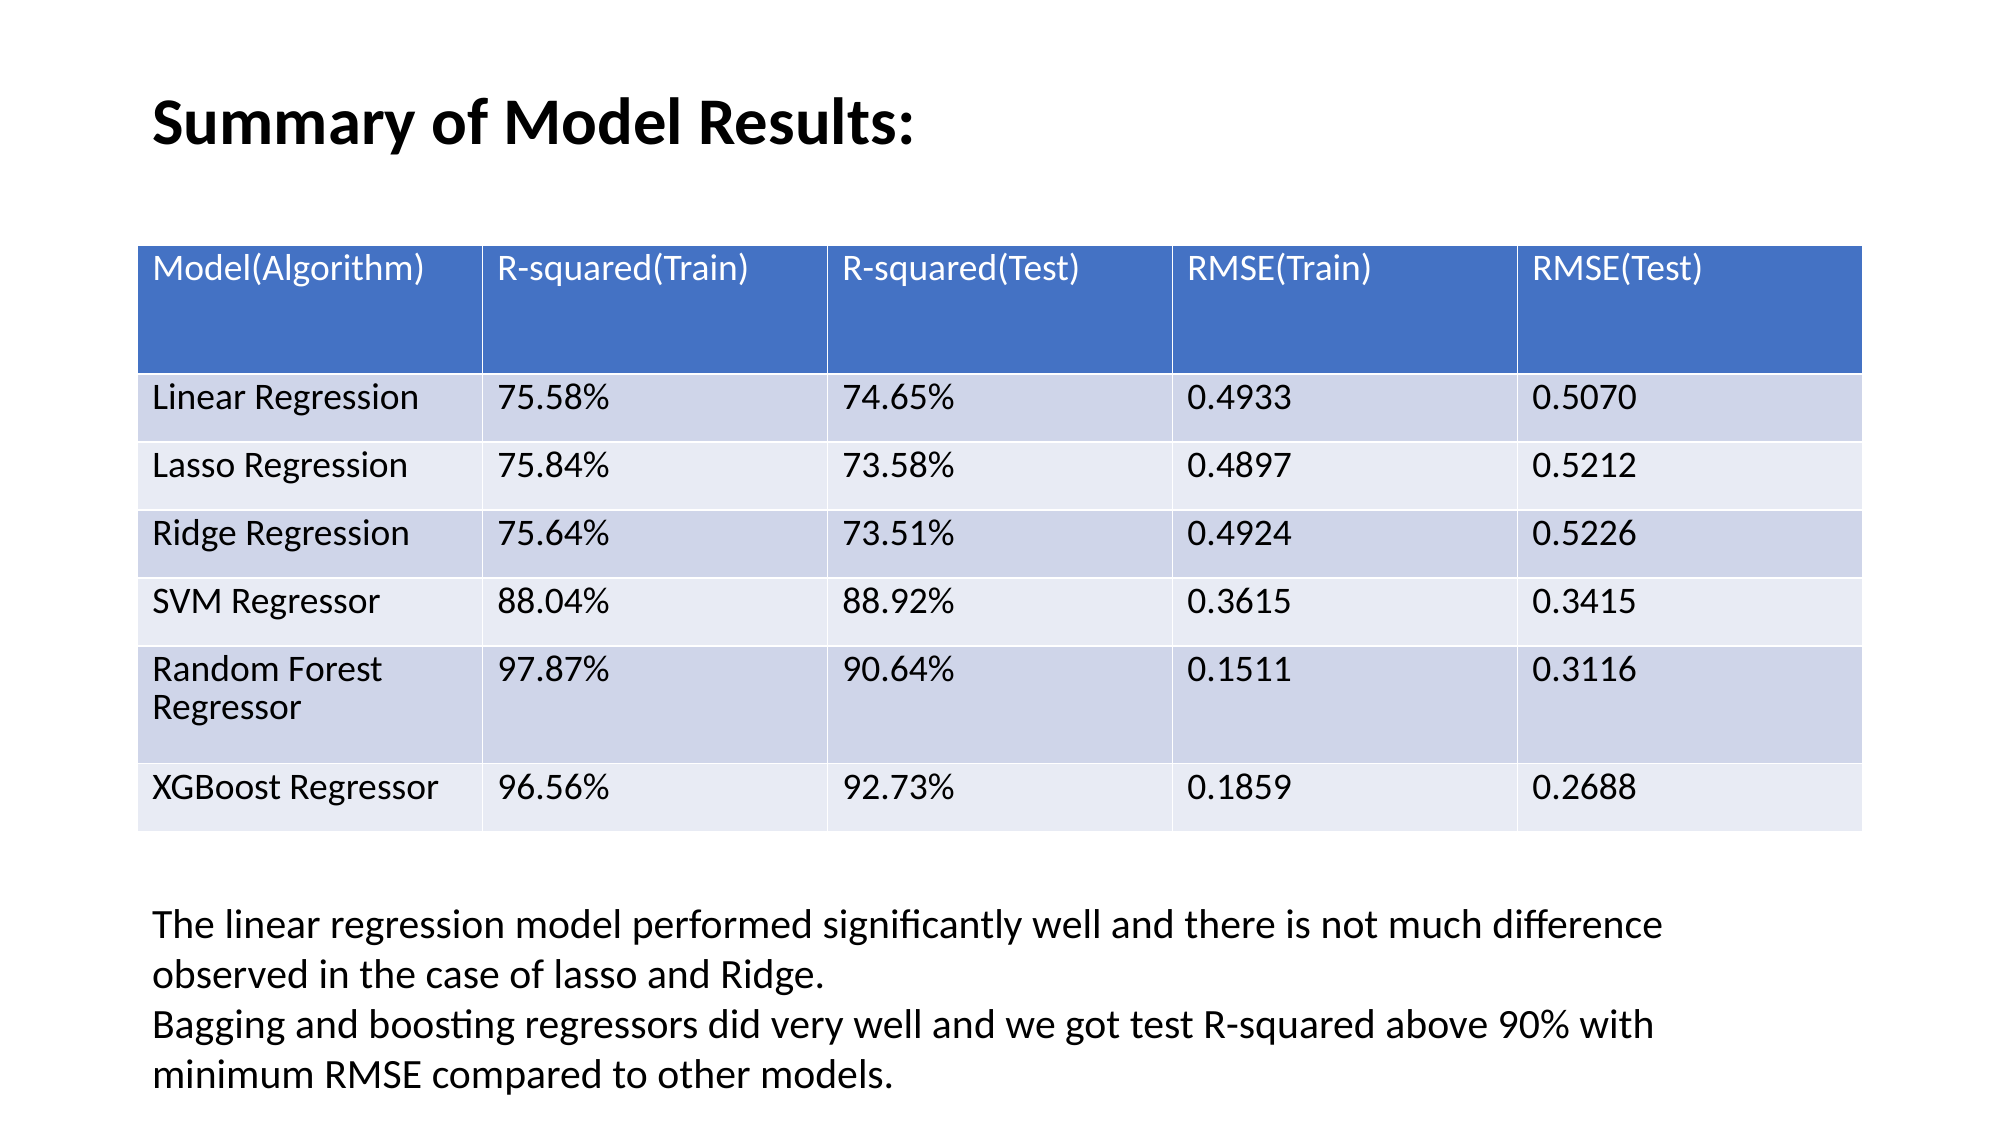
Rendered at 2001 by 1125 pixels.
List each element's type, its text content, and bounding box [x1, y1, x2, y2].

table_cell 0.5212 [1518, 443, 1862, 509]
table_header R-squared(Test) [828, 246, 1172, 373]
table_header R-squared(Train) [483, 246, 827, 373]
table_cell 73.58% [828, 443, 1172, 509]
table_cell 75.84% [483, 443, 827, 509]
table_cell 0.5070 [1518, 375, 1862, 441]
table_cell 92.73% [828, 764, 1172, 831]
table_cell 0.4897 [1173, 443, 1517, 509]
table_cell 0.1859 [1173, 764, 1517, 831]
table_cell SVM Regressor [138, 579, 482, 645]
table_cell Linear Regression [138, 375, 482, 441]
table_cell 0.5226 [1518, 511, 1862, 577]
table_cell 0.4933 [1173, 375, 1517, 441]
table_cell Lasso Regression [138, 443, 482, 509]
table_cell 75.58% [483, 375, 827, 441]
table_cell 88.04% [483, 579, 827, 645]
table_cell 90.64% [828, 647, 1172, 763]
table_cell 75.64% [483, 511, 827, 577]
title Summary of Model Results: [137, 59, 1863, 187]
table_cell 0.3116 [1518, 647, 1862, 763]
table_header Model(Algorithm) [138, 246, 482, 373]
table_cell 88.92% [828, 579, 1172, 645]
text_box The linear regression model performed significantly well and there is not much difference observed in the case of lasso and Ridge. Bagging and boosting regressors did very well and we got test R-squared above 90% with minimum RMSE compared to other models. [137, 889, 1743, 1105]
table_cell 0.3415 [1518, 579, 1862, 645]
table_cell 0.4924 [1173, 511, 1517, 577]
table_cell 97.87% [483, 647, 827, 763]
table_cell Random Forest Regressor [138, 647, 482, 763]
table_cell 74.65% [828, 375, 1172, 441]
table_cell 73.51% [828, 511, 1172, 577]
table_cell 0.3615 [1173, 579, 1517, 645]
table_header RMSE(Train) [1173, 246, 1517, 373]
table_cell XGBoost Regressor [138, 764, 482, 831]
table_cell 0.2688 [1518, 764, 1862, 831]
table_header RMSE(Test) [1518, 246, 1862, 373]
table_cell 0.1511 [1173, 647, 1517, 763]
table_cell 96.56% [483, 764, 827, 831]
table_cell Ridge Regression [138, 511, 482, 577]
